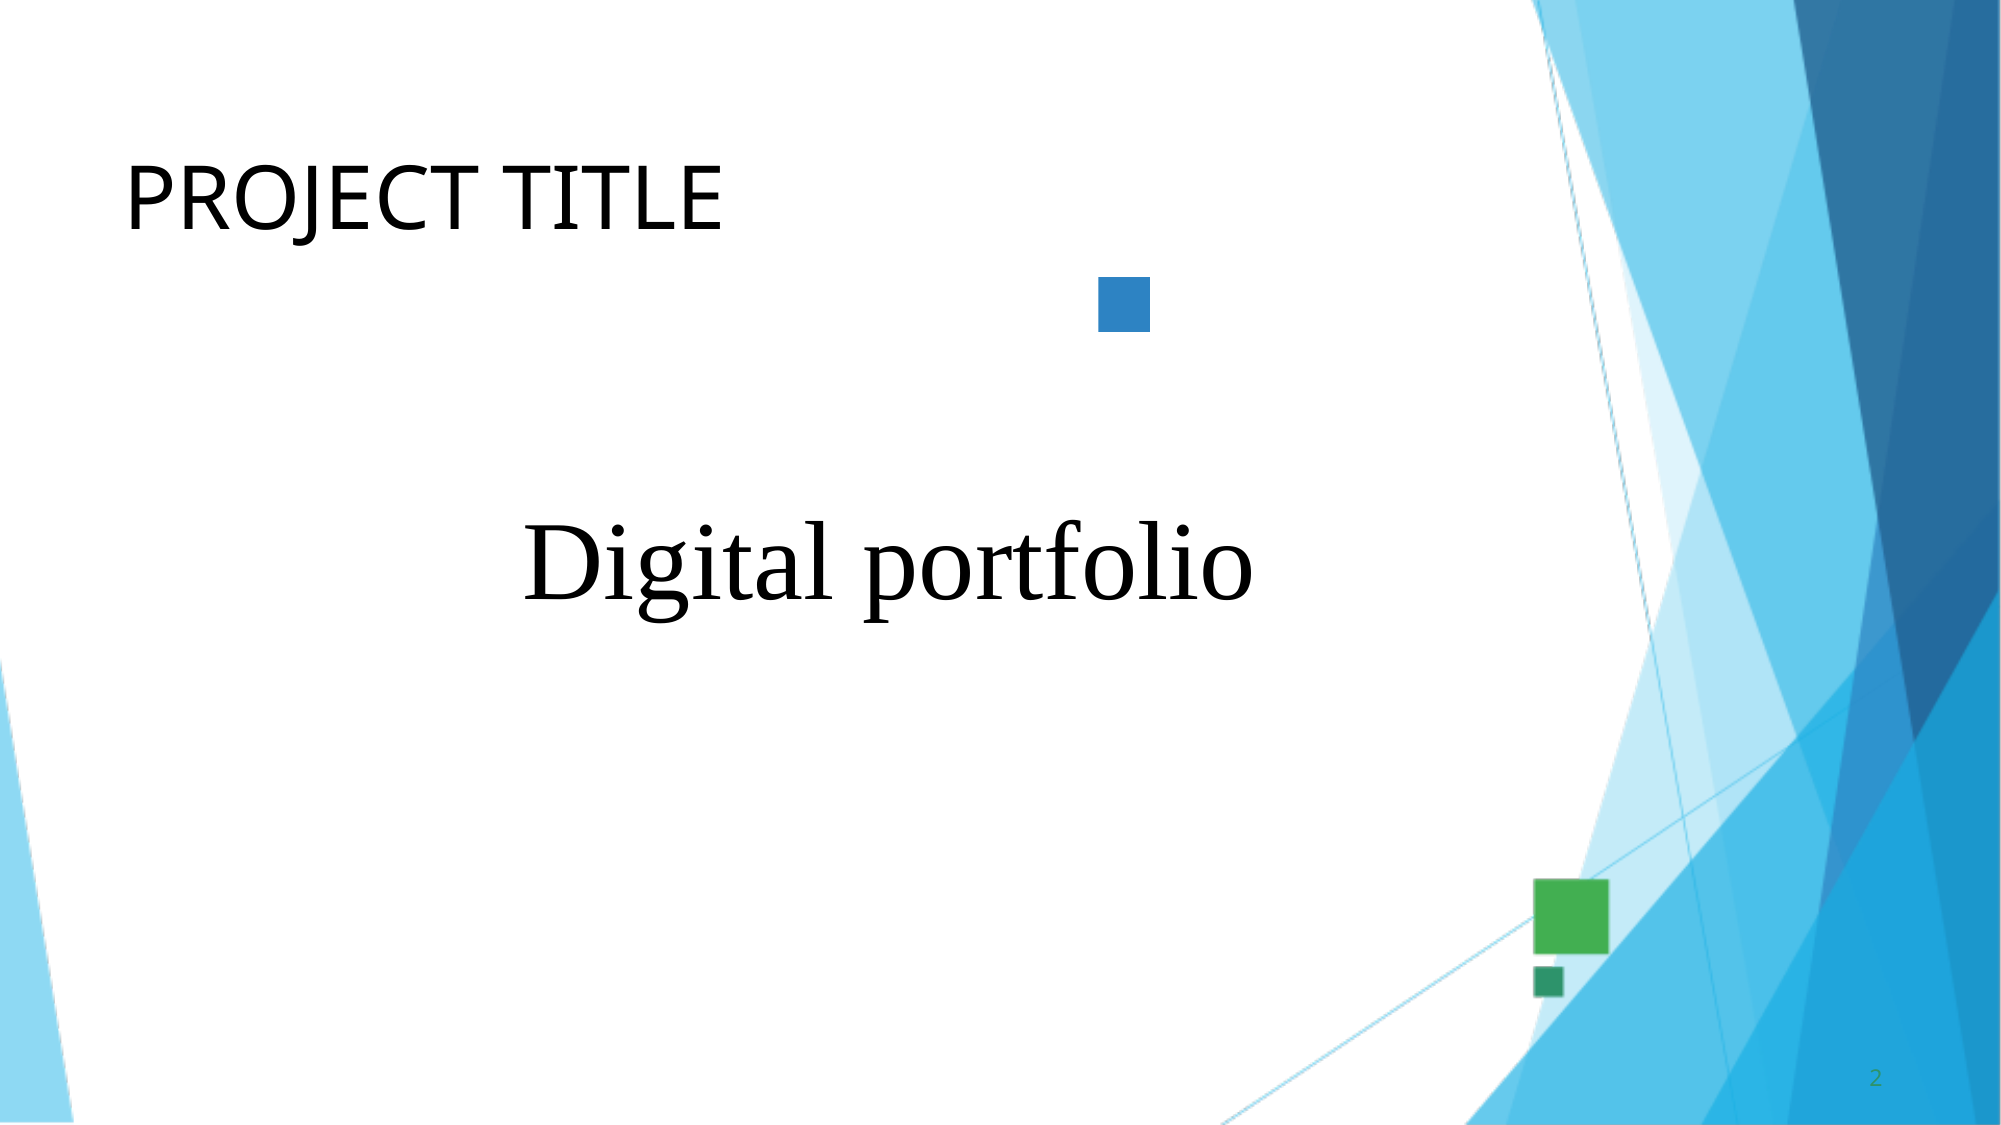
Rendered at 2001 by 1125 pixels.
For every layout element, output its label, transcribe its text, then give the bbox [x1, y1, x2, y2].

text_box Digital portfolio [522, 464, 1272, 622]
text_box 2 [1869, 1058, 1882, 1091]
text_box [1098, 277, 1150, 332]
text_box [0, 657, 74, 1125]
text_box [1211, 0, 2000, 1125]
text_box PROJECT TITLE [123, 123, 770, 248]
